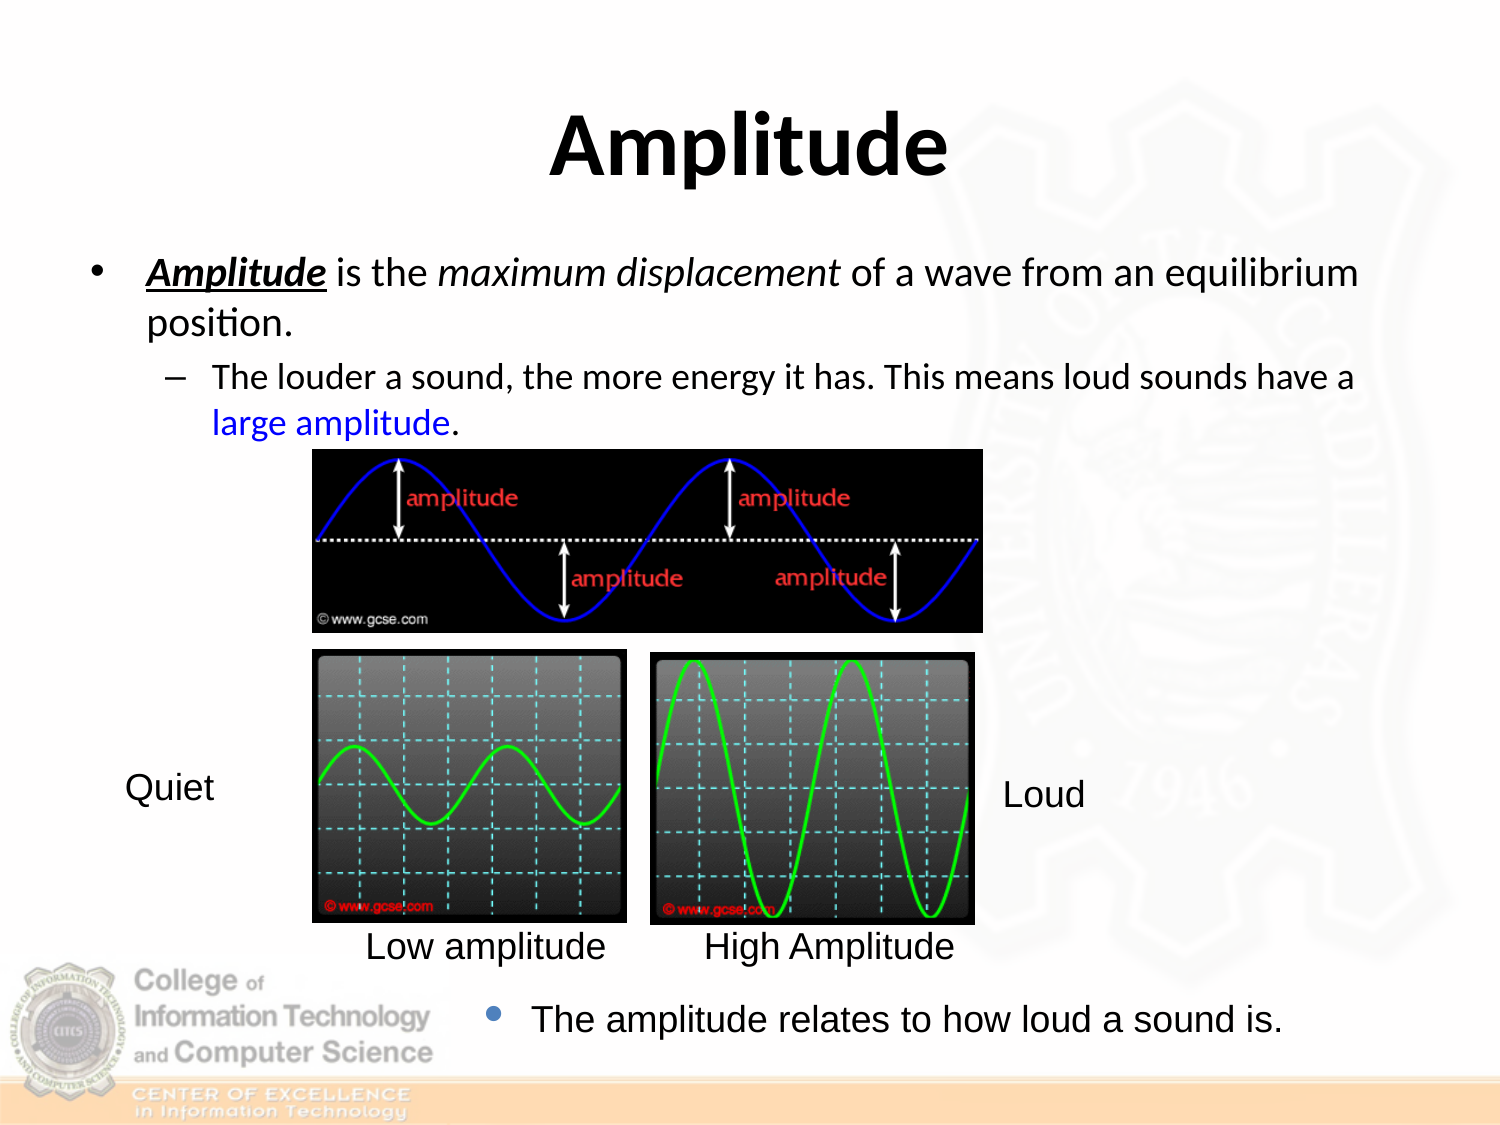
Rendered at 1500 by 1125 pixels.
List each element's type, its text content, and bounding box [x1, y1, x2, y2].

text_box Quiet [110, 755, 230, 816]
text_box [312, 649, 976, 976]
text_box The amplitude relates to how loud a sound is. [394, 987, 1500, 1063]
title Amplitude [75, 45, 1425, 233]
list Amplitude is the maximum displacement of a wave from an equilibrium position. The louder a sound, the more energy it has. This means loud sounds have a large amplitude. [75, 237, 1375, 463]
picture [312, 449, 984, 634]
text_box Loud [987, 762, 1101, 823]
